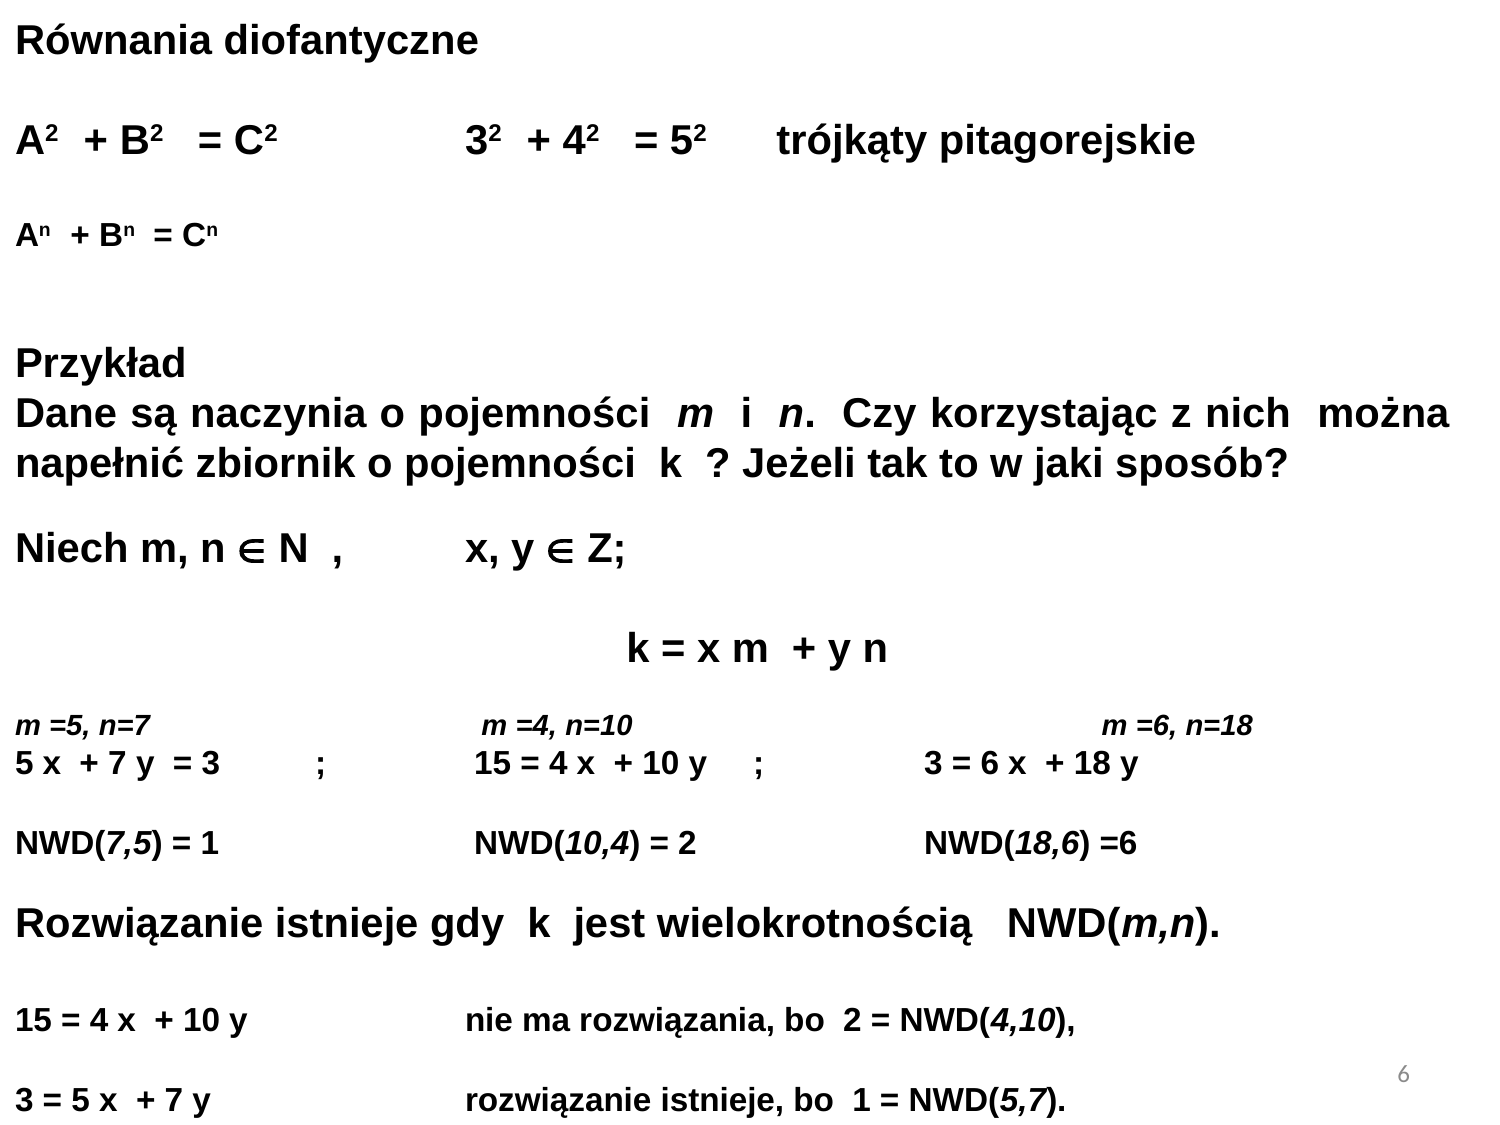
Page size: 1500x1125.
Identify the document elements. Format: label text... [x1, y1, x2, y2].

text_box Równania diofantyczne A2 + B2 = C2 32 + 42 = 52 trójkąty pitagorejskie An + Bn = Cn Przykład Dane są naczynia o pojemności m i n. Czy korzystając z nich można napełnić zbiornik o pojemności k ? Jeżeli tak to w jaki sposób? Niech m, n  N , x, y  Z; k = x m + y n m =5, n=7 m =4, n=10 m =6, n=18 5 x + 7 y = 3 ; 15 = 4 x + 10 y ; 3 = 6 x + 18 y NWD(7,5) = 1 NWD(10,4) = 2 NWD(18,6) =6 Rozwiązanie istnieje gdy k jest wielokrotnością NWD(m,n). 15 = 4 x + 10 y nie ma rozwiązania, bo 2 = NWD(4,10), 3 = 5 x + 7 y rozwiązanie istnieje, bo 1 = NWD(5,7). [0, 5, 1465, 1125]
slide_number 6 [1074, 1042, 1425, 1103]
